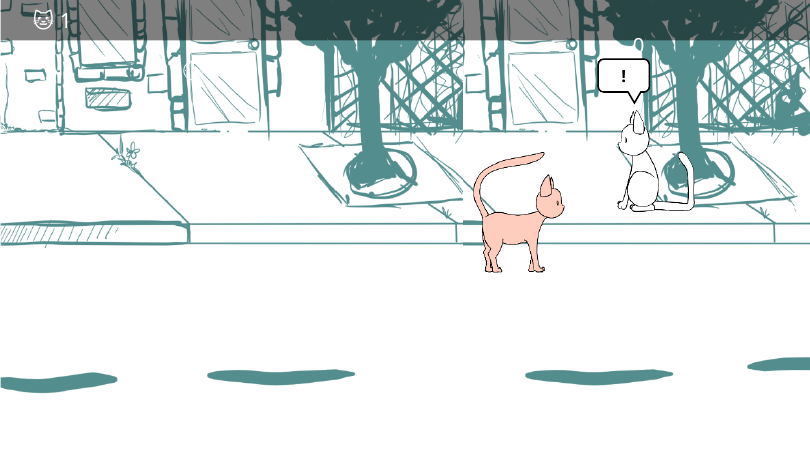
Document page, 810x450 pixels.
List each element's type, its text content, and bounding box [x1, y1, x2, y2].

text_box ! [598, 90, 610, 94]
picture [0, 0, 810, 450]
text_box 🐱 1 0 🕓 4:55 [17, 0, 810, 90]
